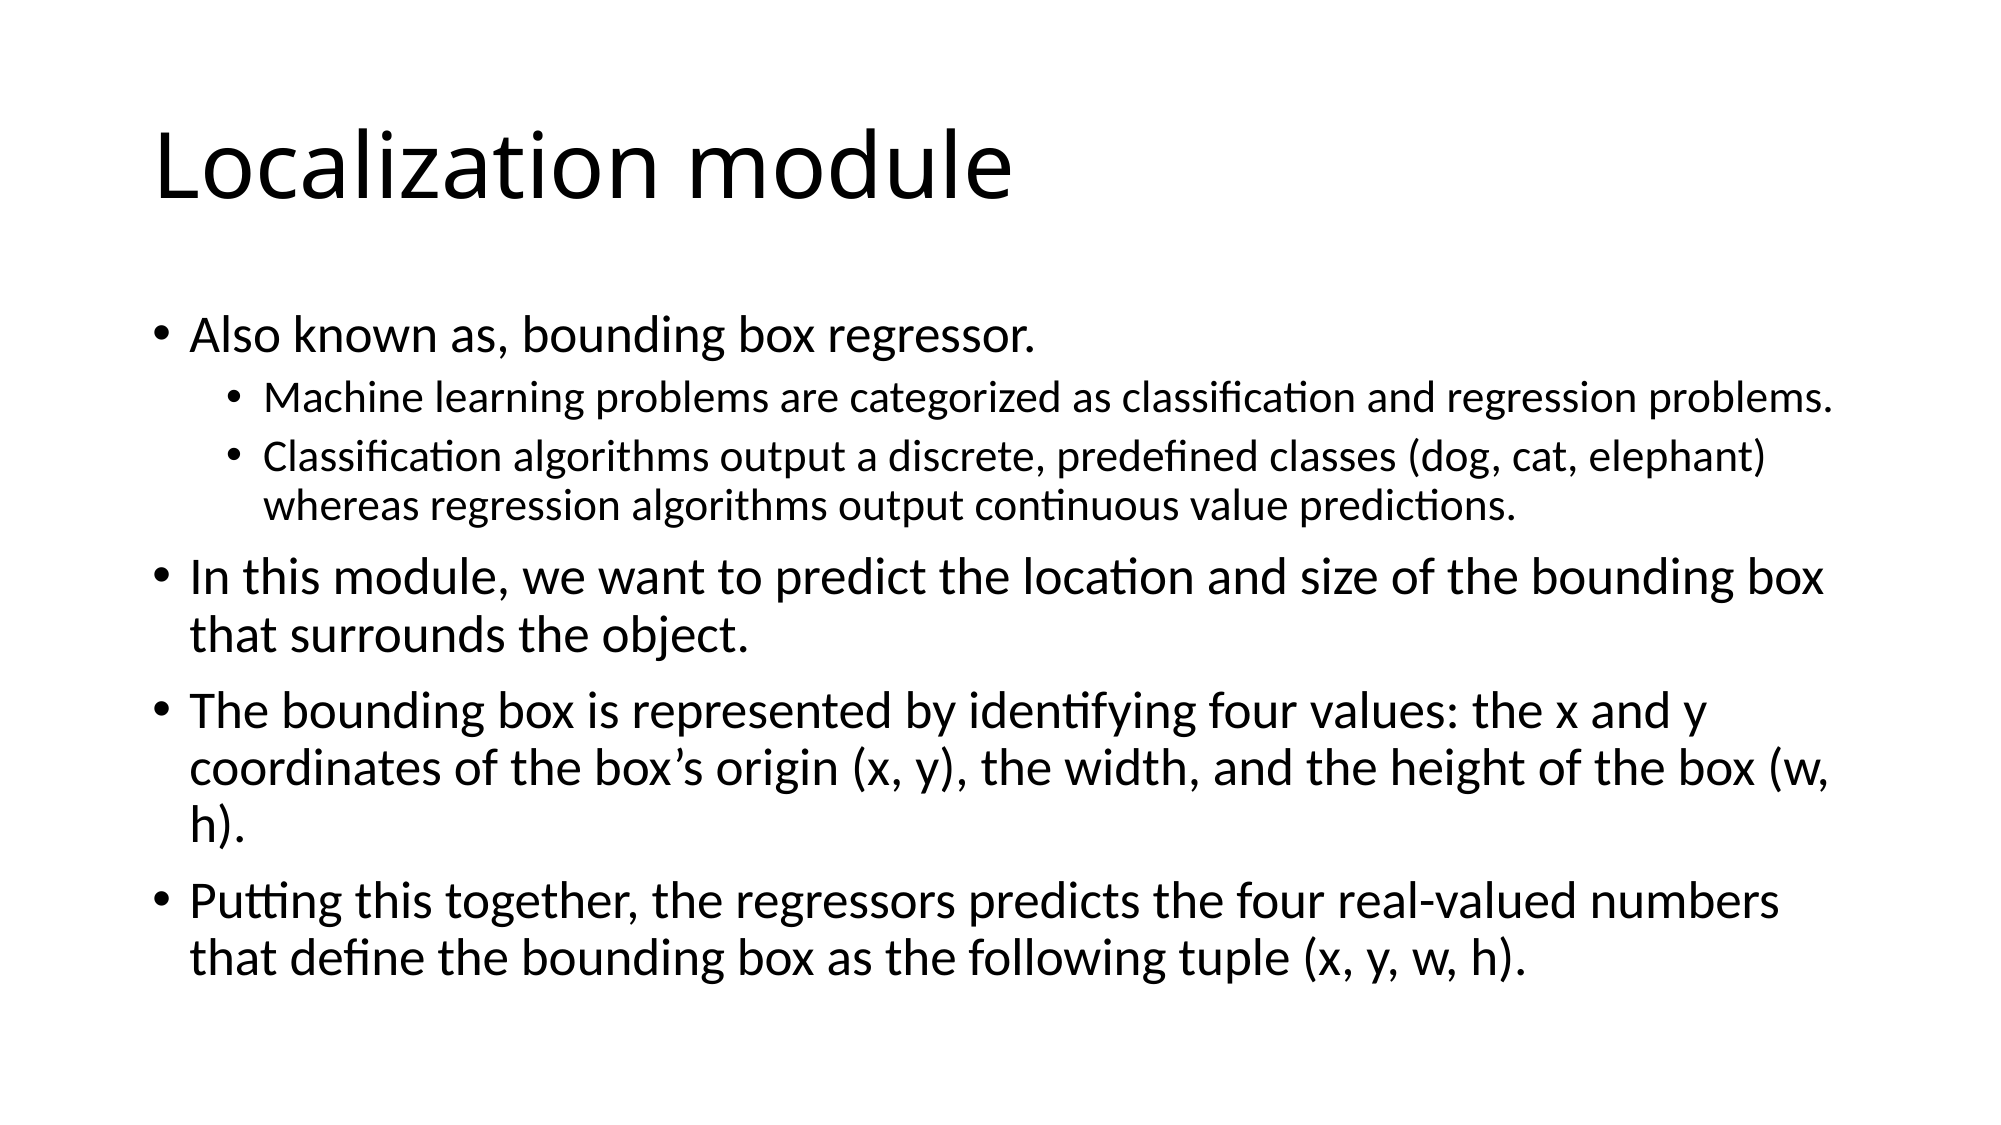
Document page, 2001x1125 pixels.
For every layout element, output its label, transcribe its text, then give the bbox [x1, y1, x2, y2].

title Localization module [137, 59, 1863, 278]
list Also known as, bounding box regressor. Machine learning problems are categorized as classification and regression problems. Classification algorithms output a discrete, predefined classes (dog, cat, elephant) whereas regression algorithms output continuous value predictions. In this module, we want to predict the location and size of the bounding box that surrounds the object. The bounding box is represented by identifying four values: the x and y coordinates of the box’s origin (x, y), the width, and the height of the box (w, h). Putting this together, the regressors predicts the four real-valued numbers that define the bounding box as the following tuple (x, y, w, h). [137, 299, 1863, 1014]
